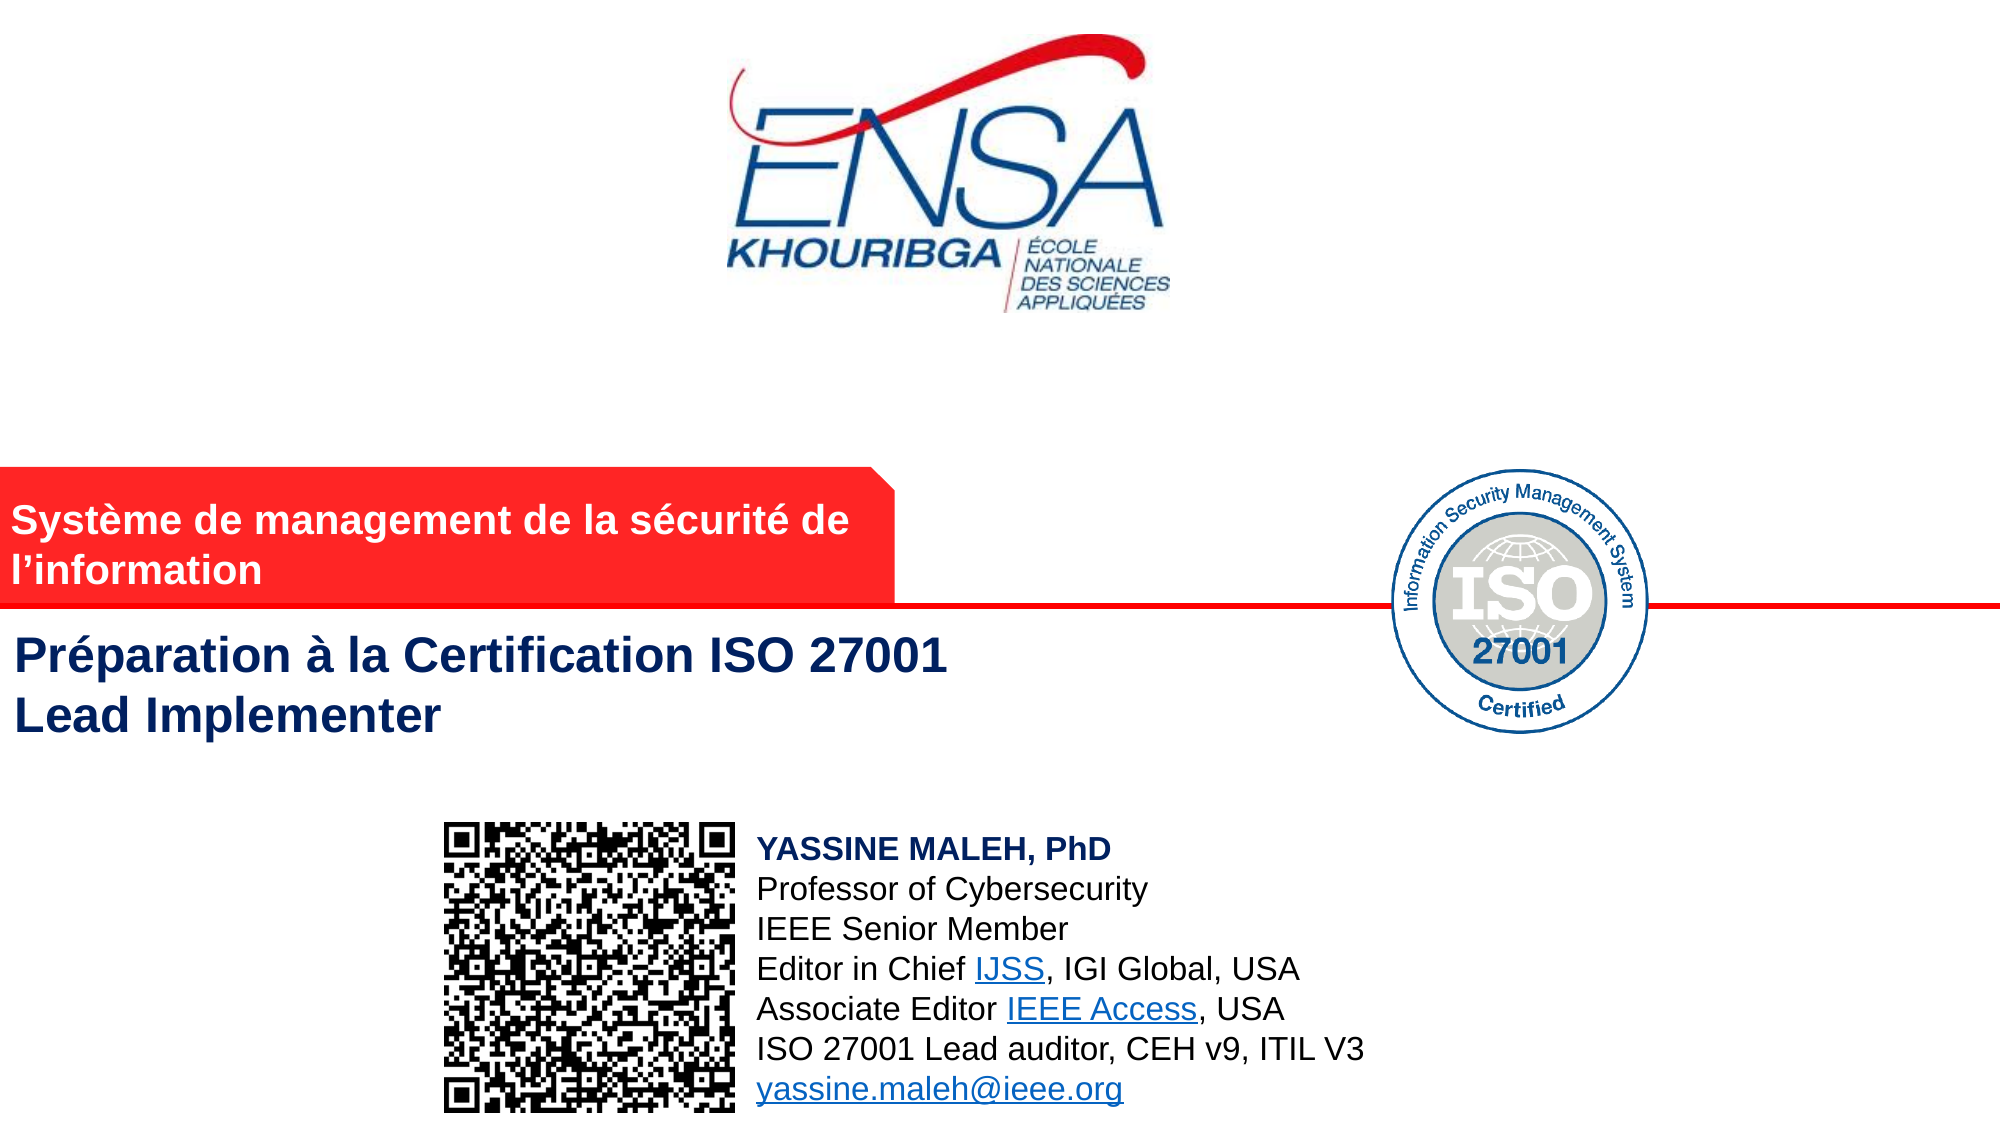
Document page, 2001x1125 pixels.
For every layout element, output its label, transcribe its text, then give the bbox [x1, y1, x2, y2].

picture [444, 822, 735, 1113]
text_box Préparation à la Certification ISO 27001 Lead Implementer [0, 615, 1037, 750]
text_box YASSINE MALEH, PhD Professor of Cybersecurity IEEE Senior Member Editor in Chief IJSS, IGI Global, USA Associate Editor IEEE Access, USA ISO 27001 Lead auditor, CEH v9, ITIL V3 yassine.maleh@ieee.org [741, 819, 1492, 1115]
picture [727, 33, 1170, 313]
picture [1389, 467, 1650, 735]
text_box Système de management de la sécurité de l’information [0, 466, 895, 603]
